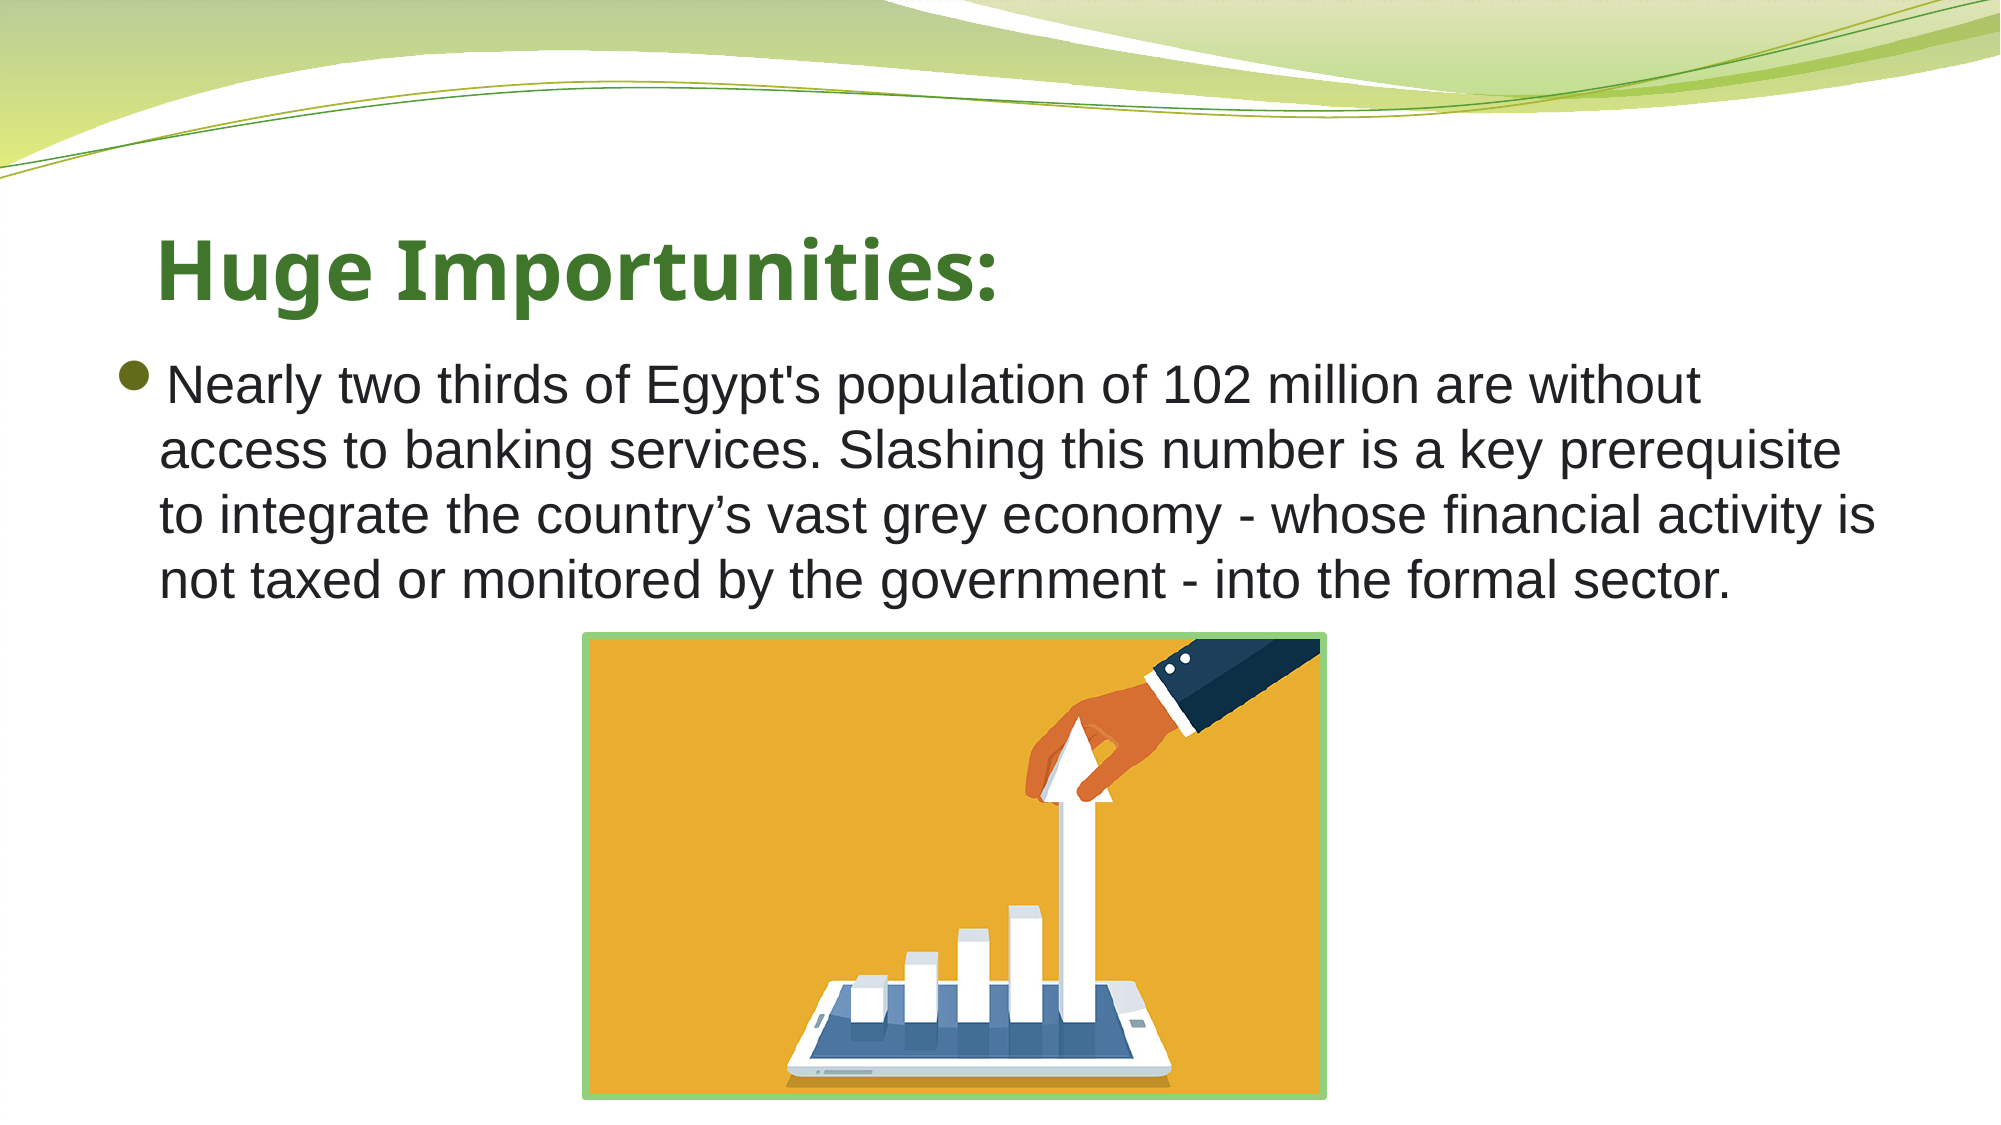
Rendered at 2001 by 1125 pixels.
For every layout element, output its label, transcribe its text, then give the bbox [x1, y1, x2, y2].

picture [588, 638, 1321, 1095]
title Huge Importunities: [154, 129, 1955, 318]
list Nearly two thirds of Egypt's population of 102 million are without access to banking services. Slashing this number is a key prerequisite to integrate the country’s vast grey economy - whose financial activity is not taxed or monitored by the government - into the formal sector. [99, 342, 1900, 1125]
